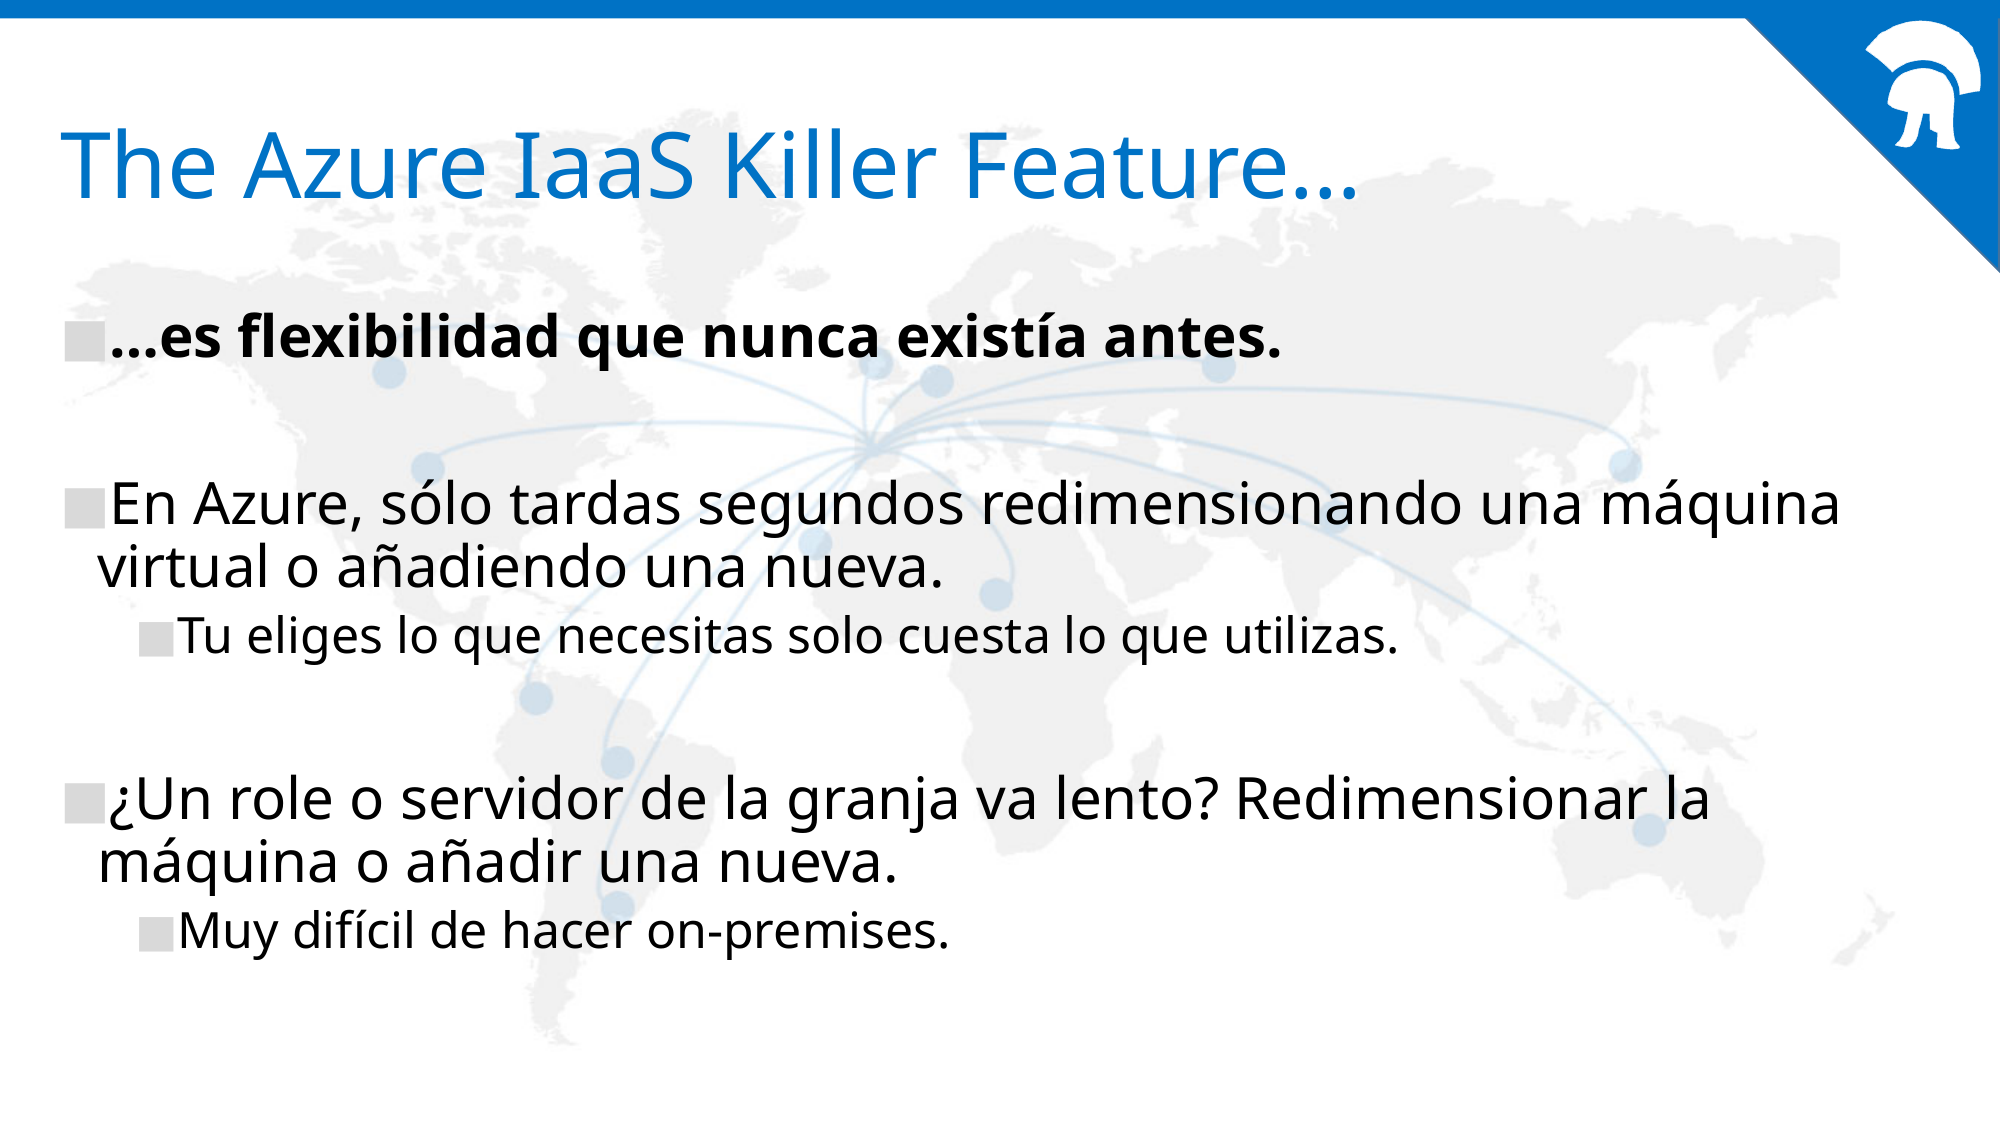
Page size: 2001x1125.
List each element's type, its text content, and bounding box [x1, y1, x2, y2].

picture [0, 0, 2001, 1125]
title The Azure IaaS Killer Feature… [45, 59, 1863, 278]
list …es flexibilidad que nunca existía antes. En Azure, sólo tardas segundos redimensionando una máquina virtual o añadiendo una nueva. Tu eliges lo que necesitas solo cuesta lo que utilizas. ¿Un role o servidor de la granja va lento? Redimensionar la máquina o añadir una nueva. Muy difícil de hacer on-premises. [45, 299, 1863, 1014]
